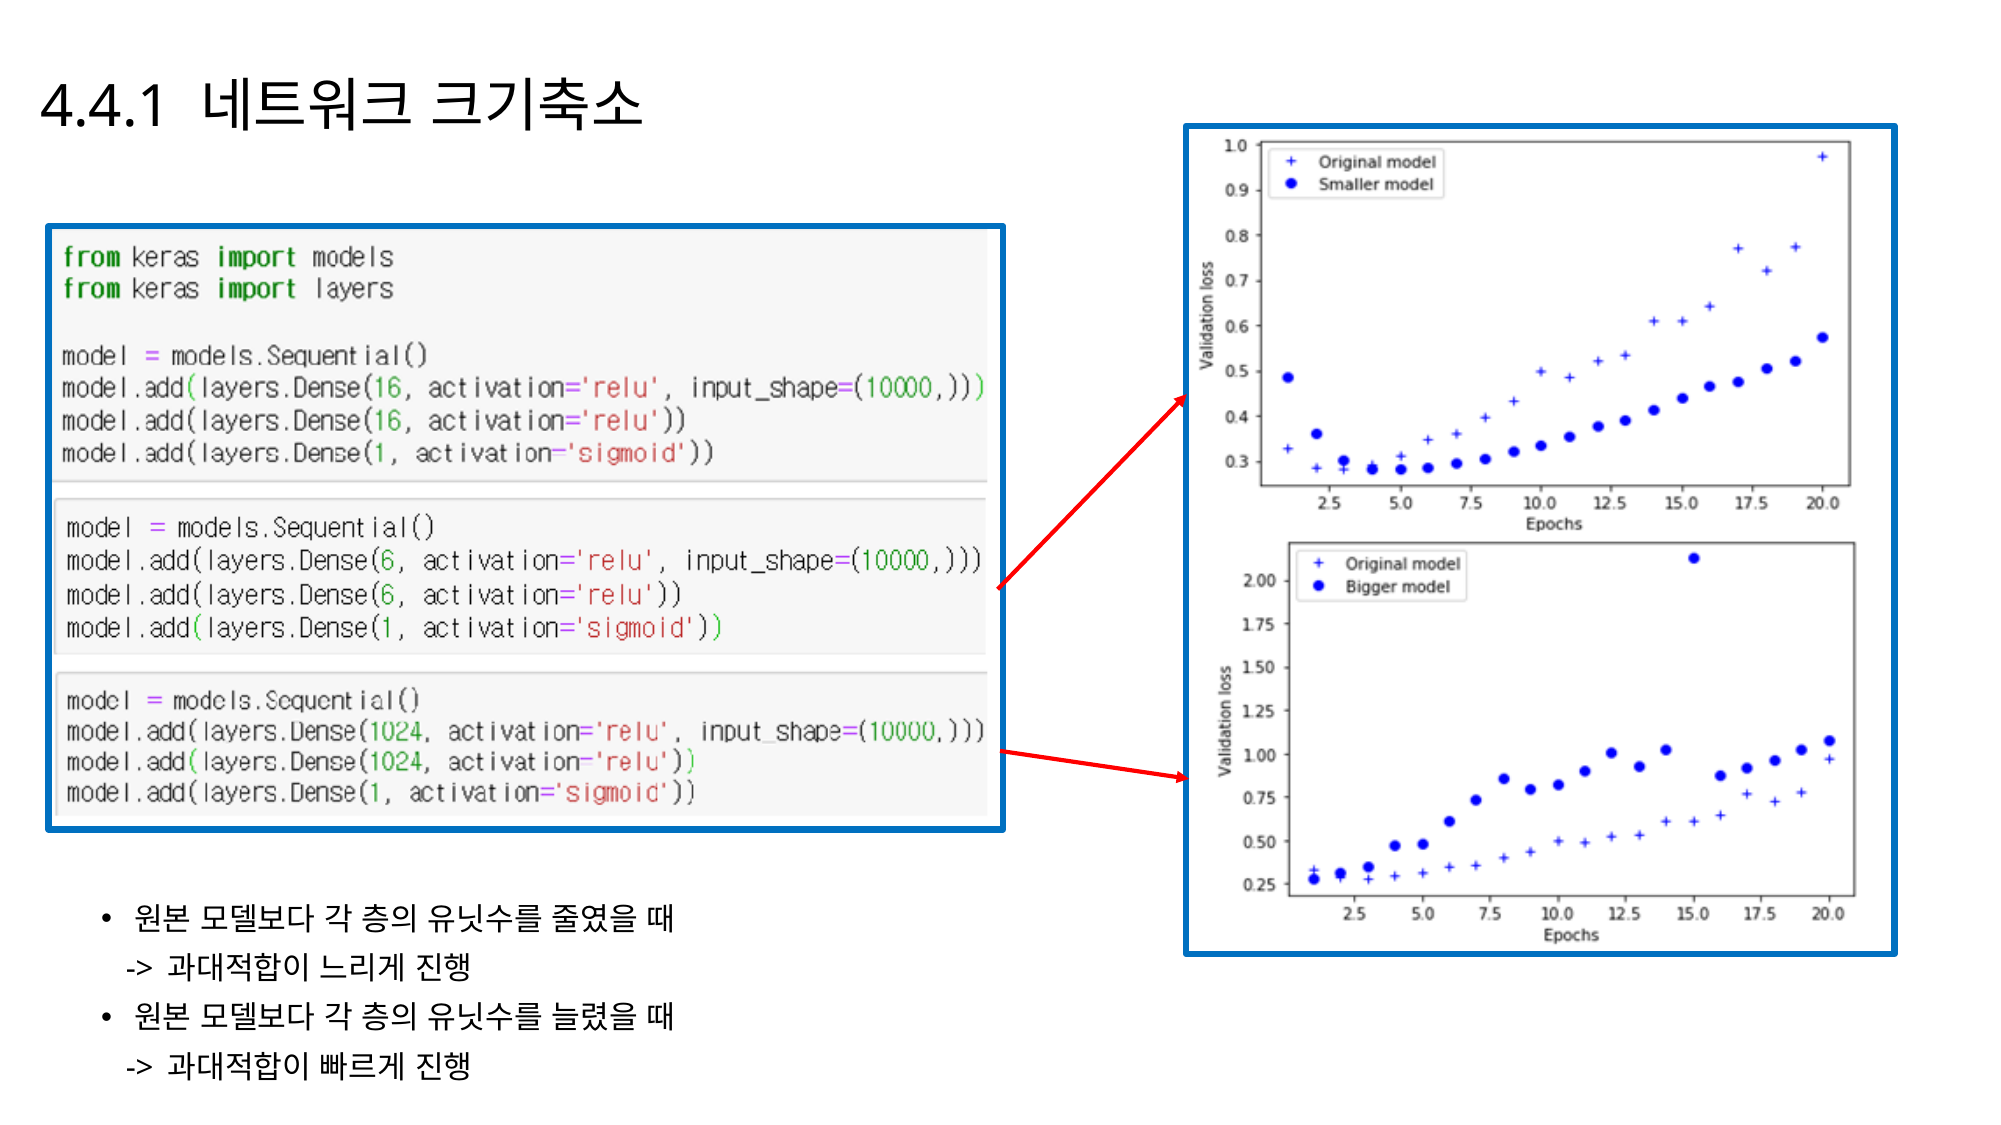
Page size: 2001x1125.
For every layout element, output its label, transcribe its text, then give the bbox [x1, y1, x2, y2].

list 원본 모델보다 각 층의 유닛수를 줄였을 때 -> 과대적합이 느리게 진행 원본 모델보다 각 층의 유닛수를 늘렸을 때 -> 과대적합이 빠르게 진행 [86, 895, 1134, 1094]
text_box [997, 394, 1187, 590]
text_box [999, 750, 1190, 779]
title 4.4.1 네트워크 크기축소 [25, 15, 774, 201]
picture [1189, 128, 1892, 951]
picture [51, 229, 1000, 827]
